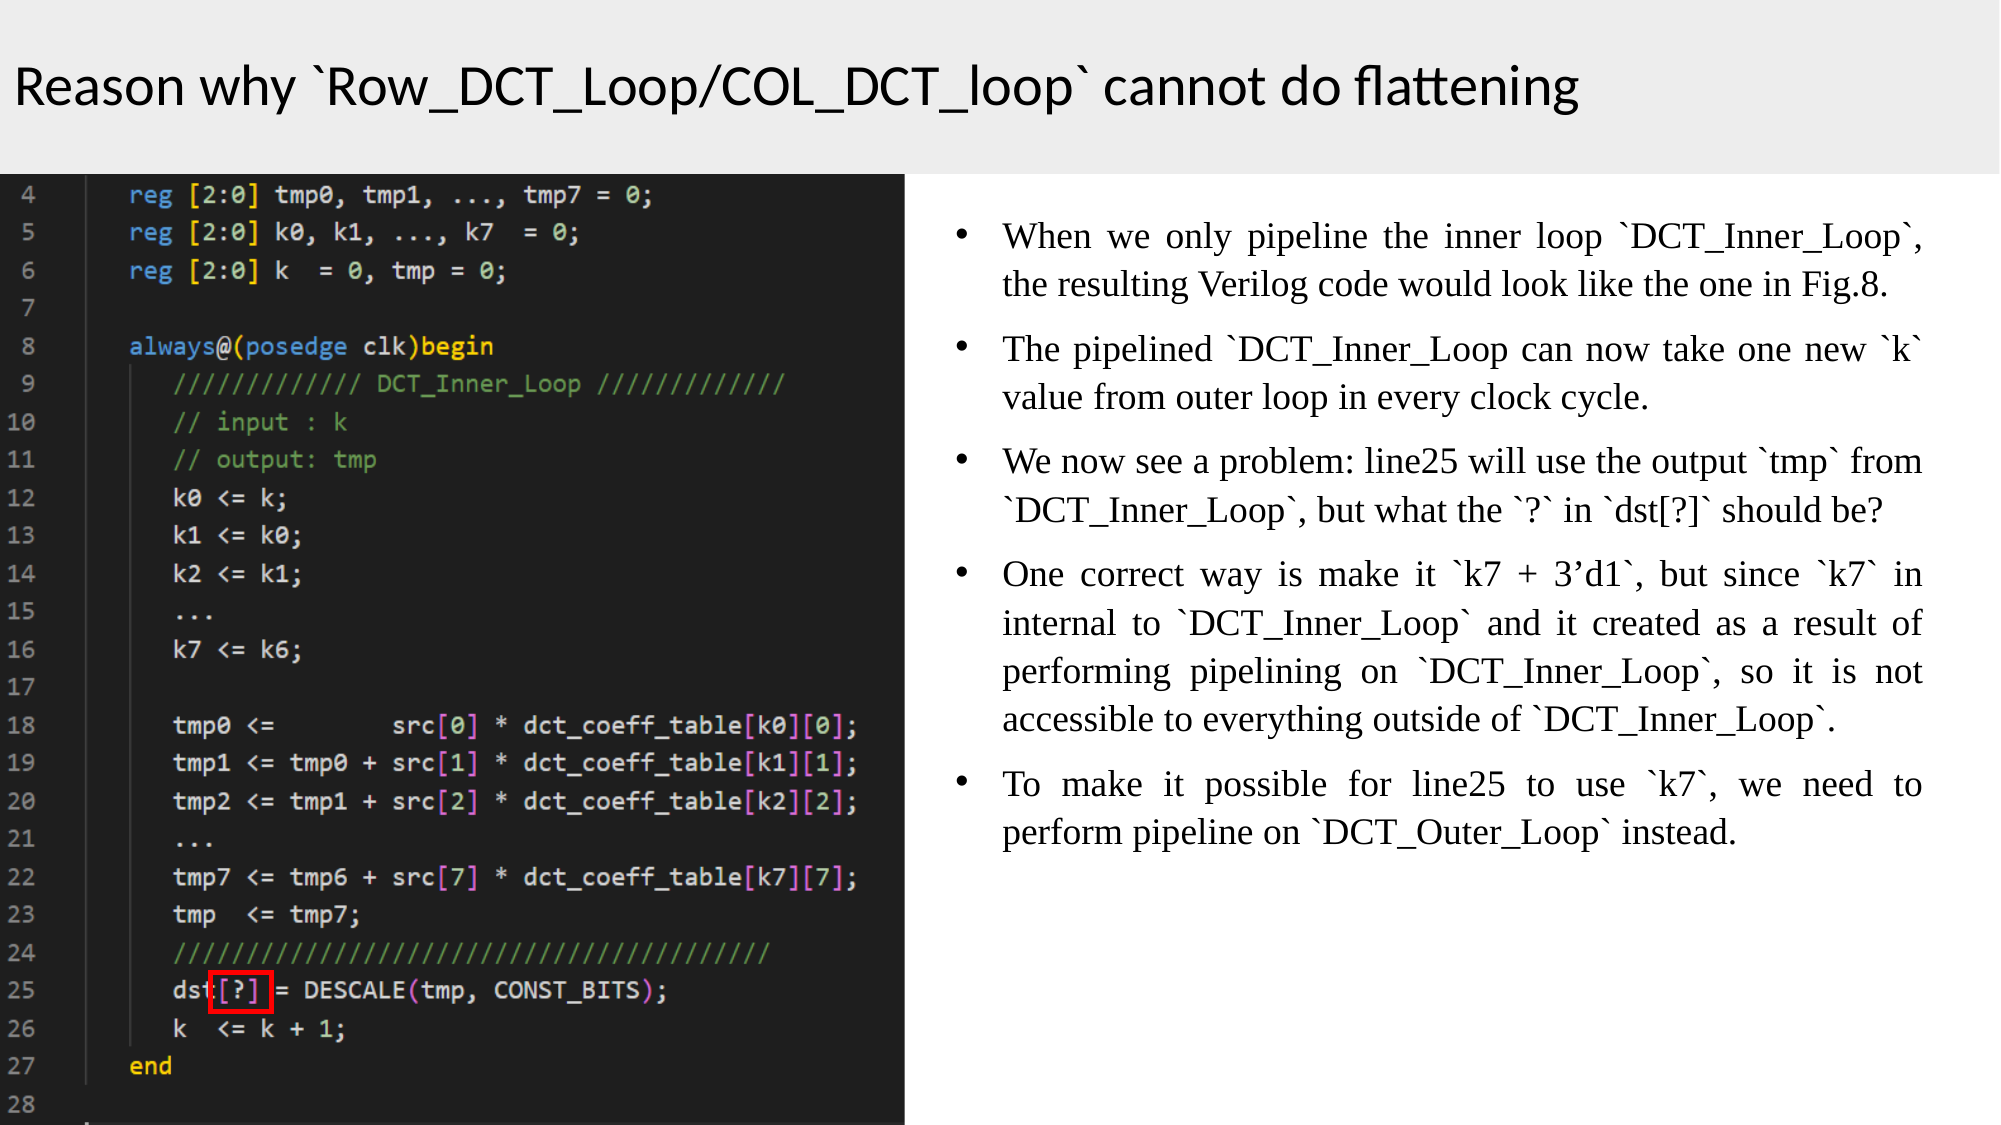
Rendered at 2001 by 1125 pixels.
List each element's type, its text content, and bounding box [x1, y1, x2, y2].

picture [0, 174, 905, 1125]
text_box Reason why `Row_DCT_Loop/COL_DCT_loop` cannot do flattening [0, 0, 2000, 174]
text_box When we only pipeline the inner loop `DCT_Inner_Loop`, the resulting Verilog code would look like the one in Fig.8. The pipelined `DCT_Inner_Loop can now take one new `k` value from outer loop in every clock cycle. We now see a problem: line25 will use the output `tmp` from `DCT_Inner_Loop`, but what the `?` in `dst[?]` should be? One correct way is make it `k7 + 3’d1`, but since `k7` in internal to `DCT_Inner_Loop` and it created as a result of performing pipelining on `DCT_Inner_Loop`, so it is not accessible to everything outside of `DCT_Inner_Loop`. To make it possible for line25 to use `k7`, we need to perform pipeline on `DCT_Outer_Loop` instead. [940, 200, 1940, 860]
